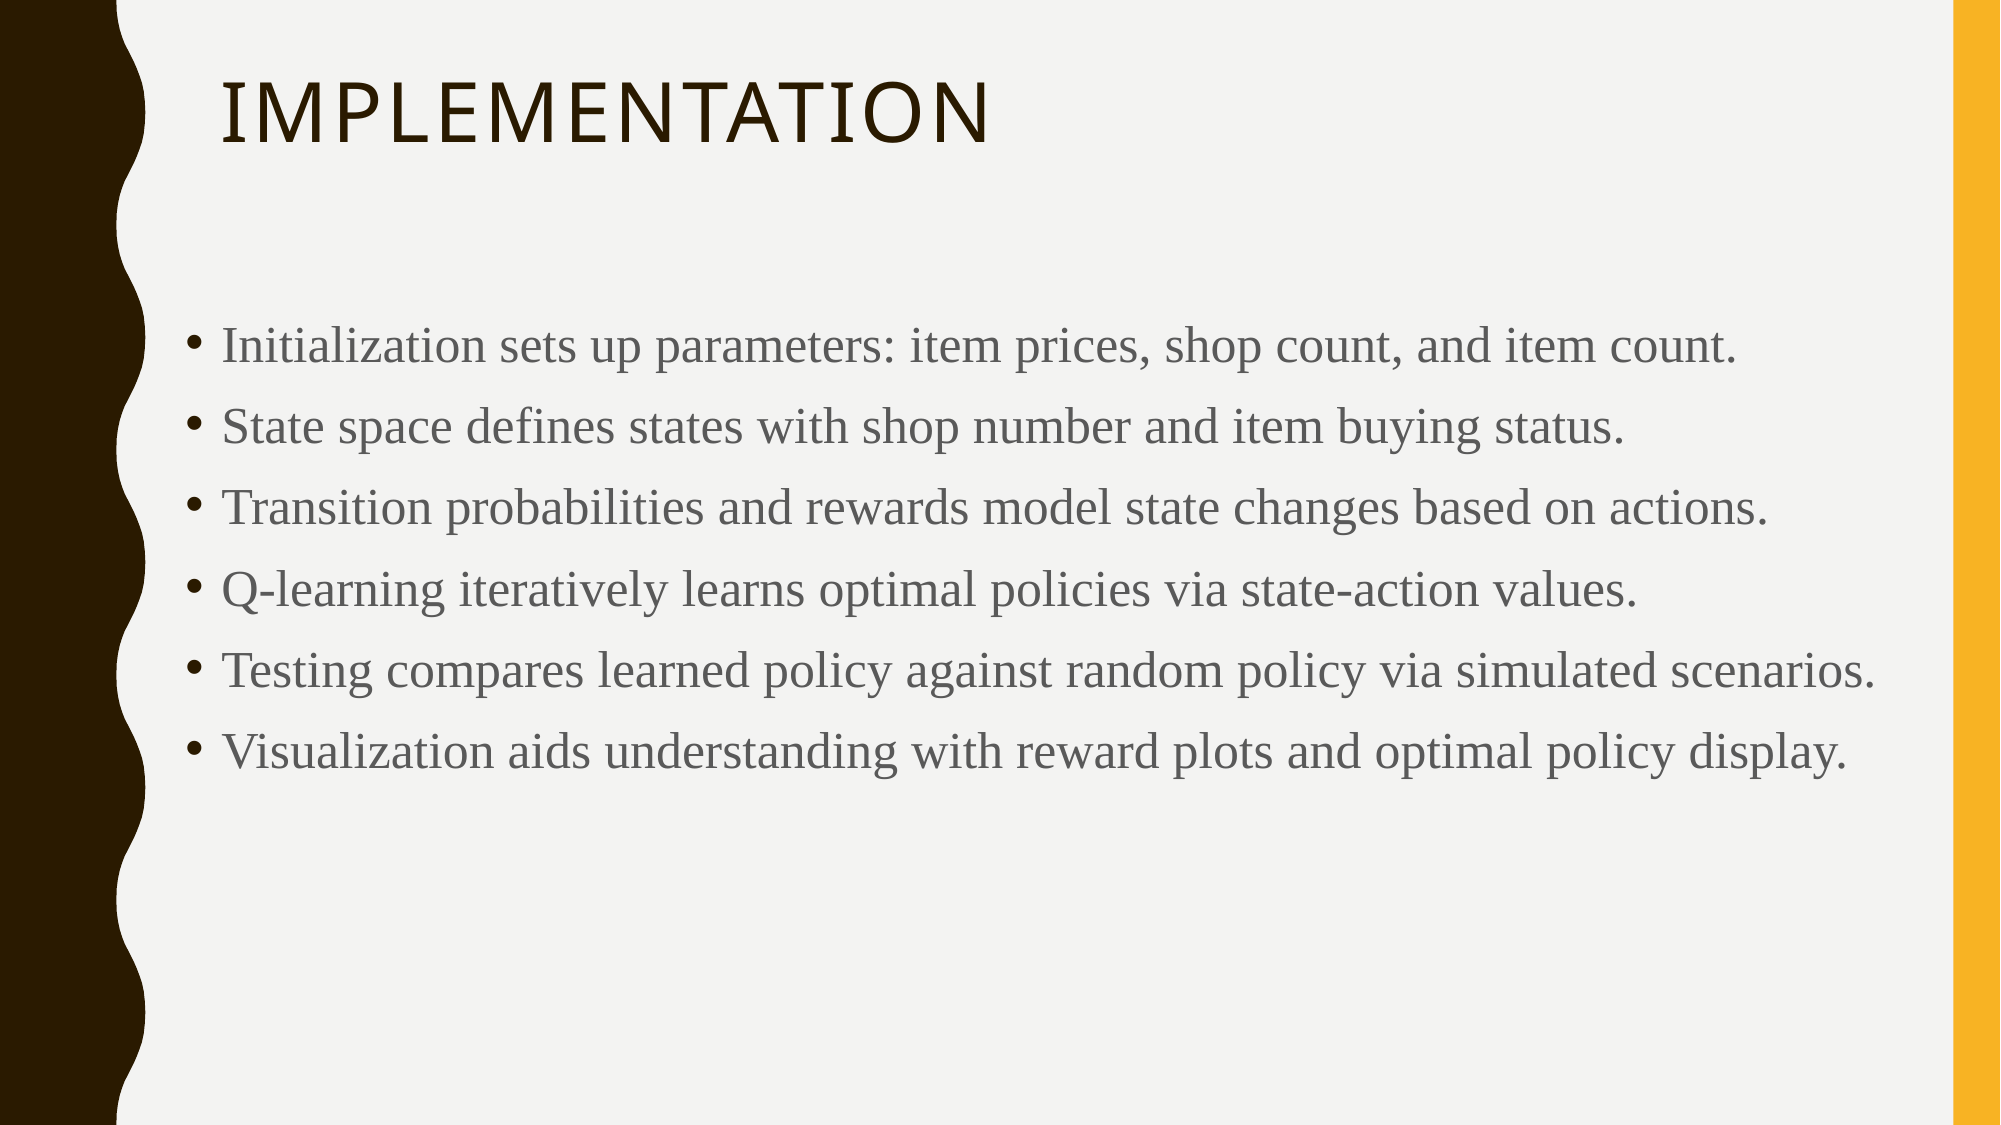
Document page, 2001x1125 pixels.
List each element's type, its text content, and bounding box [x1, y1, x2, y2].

title Implementation [205, 62, 1932, 358]
list Initialization sets up parameters: item prices, shop count, and item count. State space defines states with shop number and item buying status. Transition probabilities and rewards model state changes based on actions. Q-learning iteratively learns optimal policies via state-action values. Testing compares learned policy against random policy via simulated scenarios. Visualization aids understanding with reward plots and optimal policy display. [170, 296, 1897, 887]
